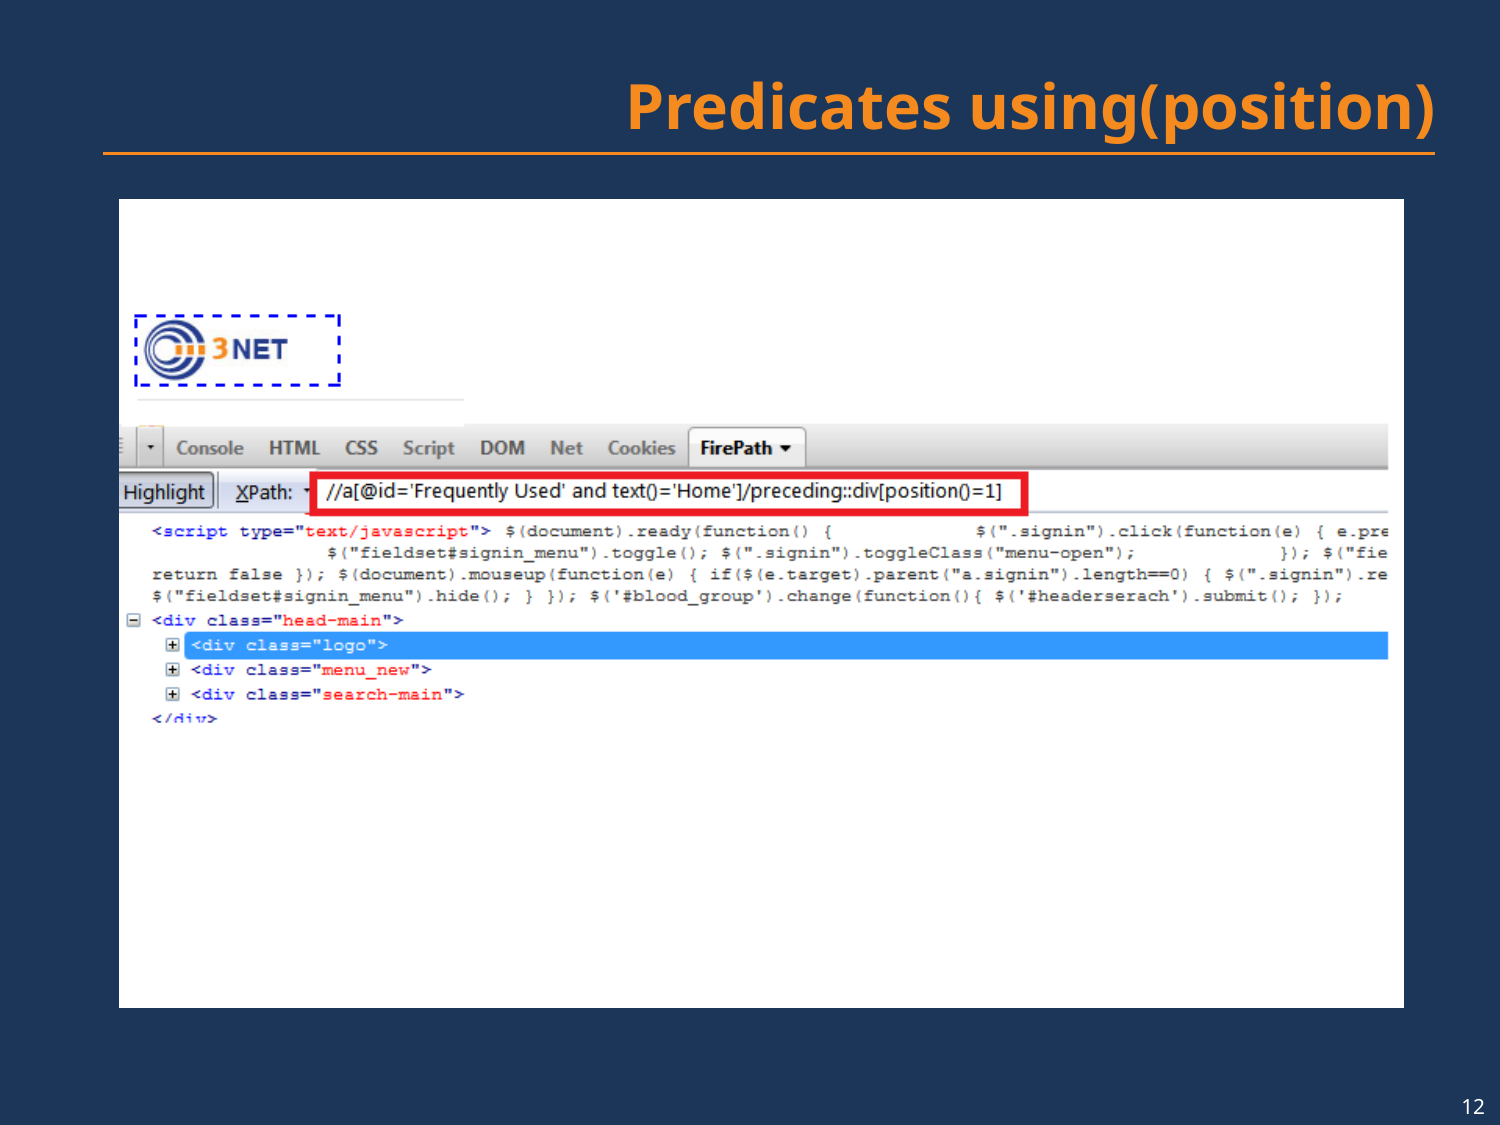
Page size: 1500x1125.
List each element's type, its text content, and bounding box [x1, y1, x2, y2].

title Predicates using(position) [87, 67, 1438, 148]
picture [119, 198, 1405, 1008]
